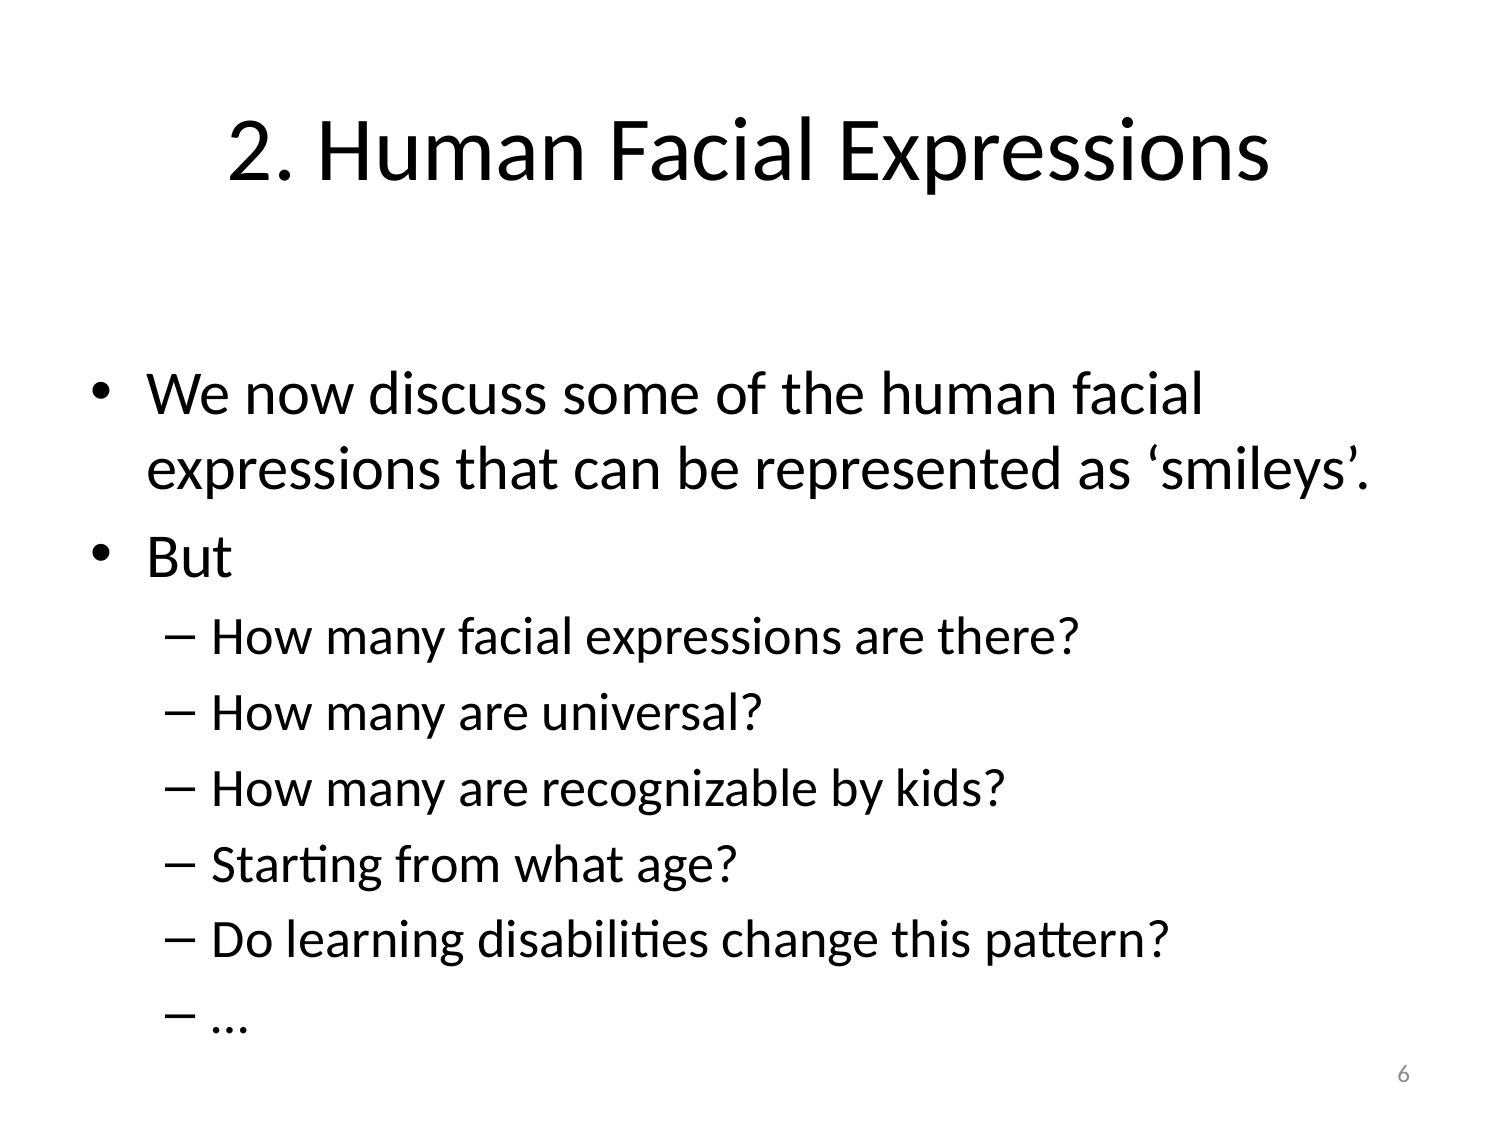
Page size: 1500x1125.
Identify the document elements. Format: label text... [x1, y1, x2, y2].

title 2. Human Facial Expressions [75, 12, 1425, 275]
slide_number 6 [1074, 1042, 1425, 1103]
list We now discuss some of the human facial expressions that can be represented as ‘smileys’. But How many facial expressions are there? How many are universal? How many are recognizable by kids? Starting from what age? Do learning disabilities change this pattern? … [75, 345, 1425, 1088]
